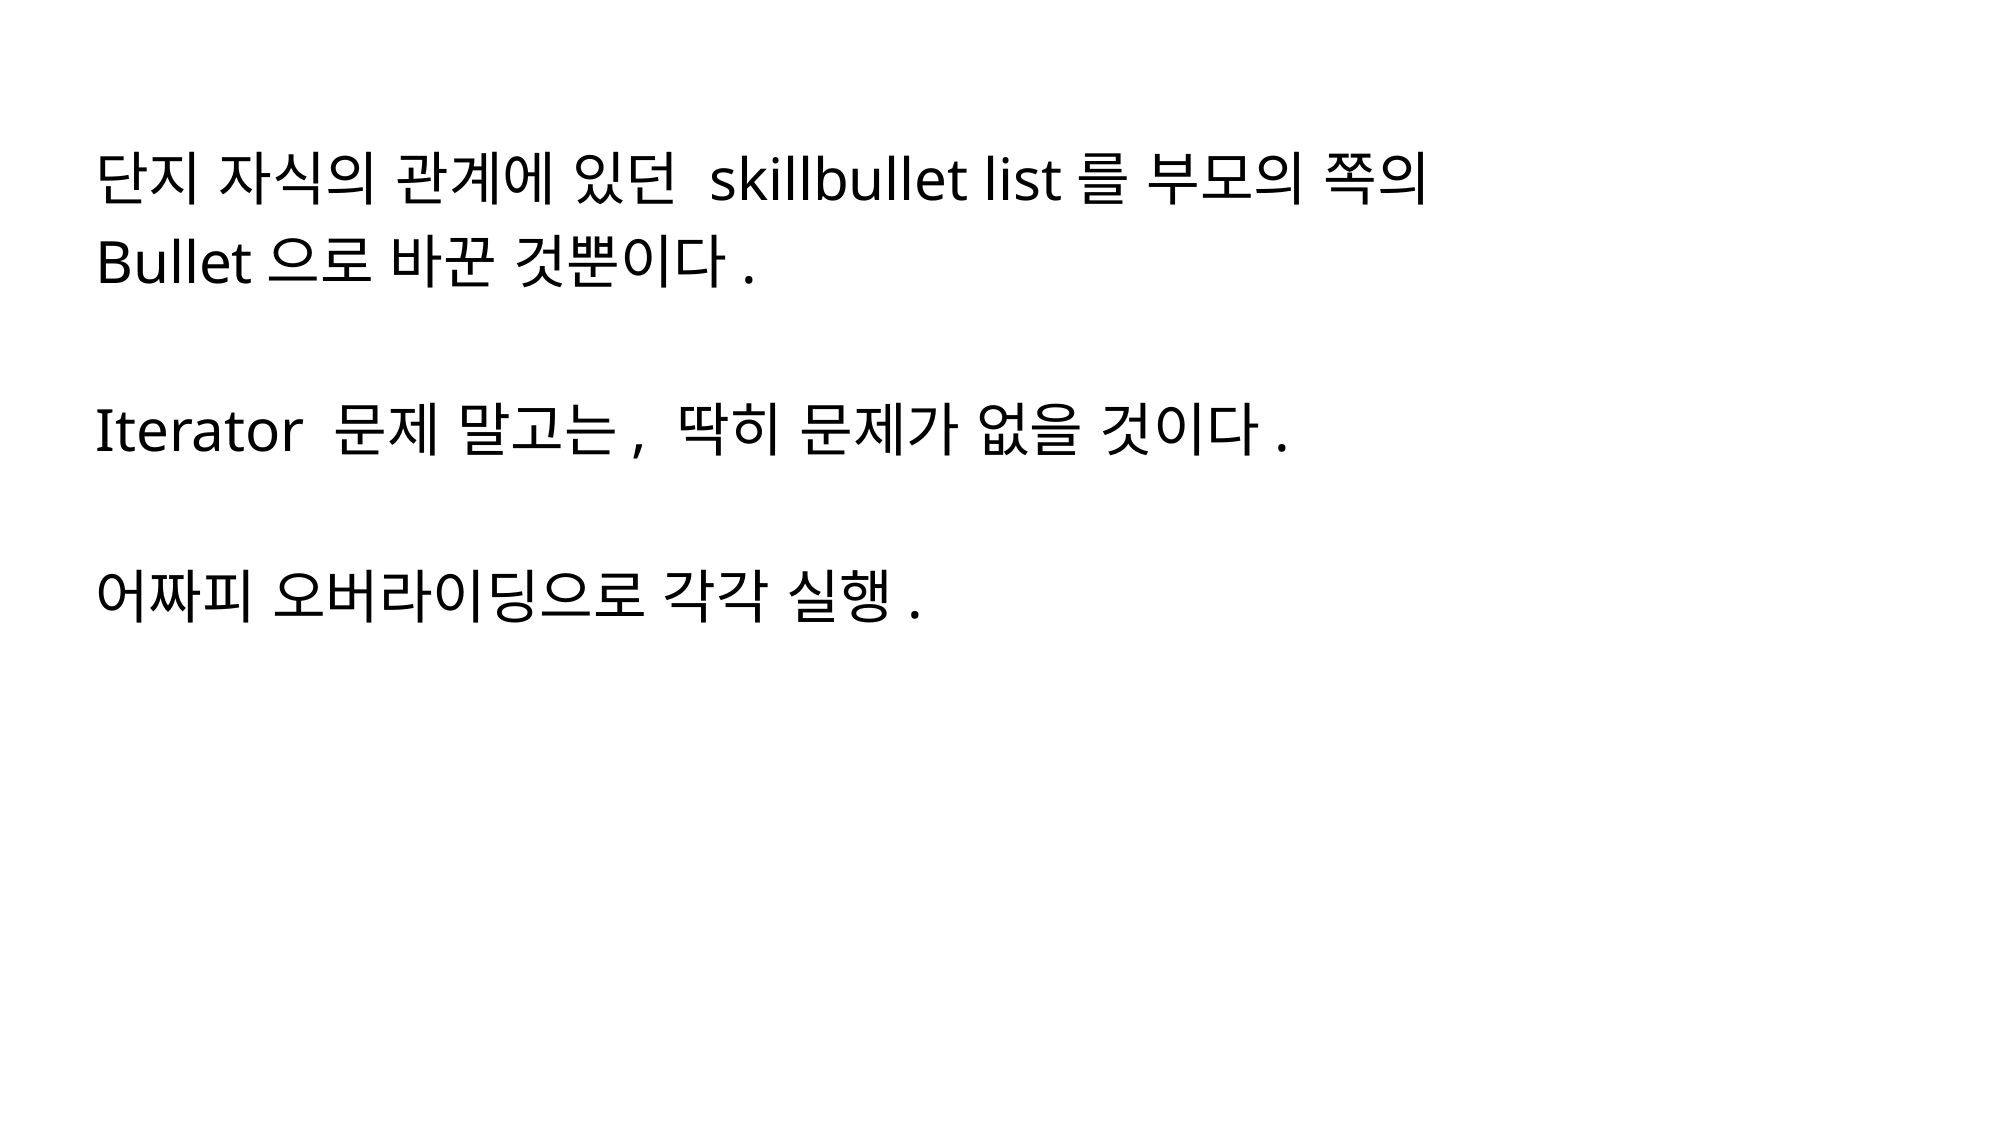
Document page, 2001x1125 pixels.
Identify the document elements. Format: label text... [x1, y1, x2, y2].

title [0, 0, 1725, 218]
list 단지 자식의 관계에 있던 skillbullet list를 부모의 쪽의 Bullet으로 바꾼 것뿐이다. Iterator 문제 말고는, 딱히 문제가 없을 것이다. 어짜피 오버라이딩으로 각각 실행. [80, 51, 1806, 973]
